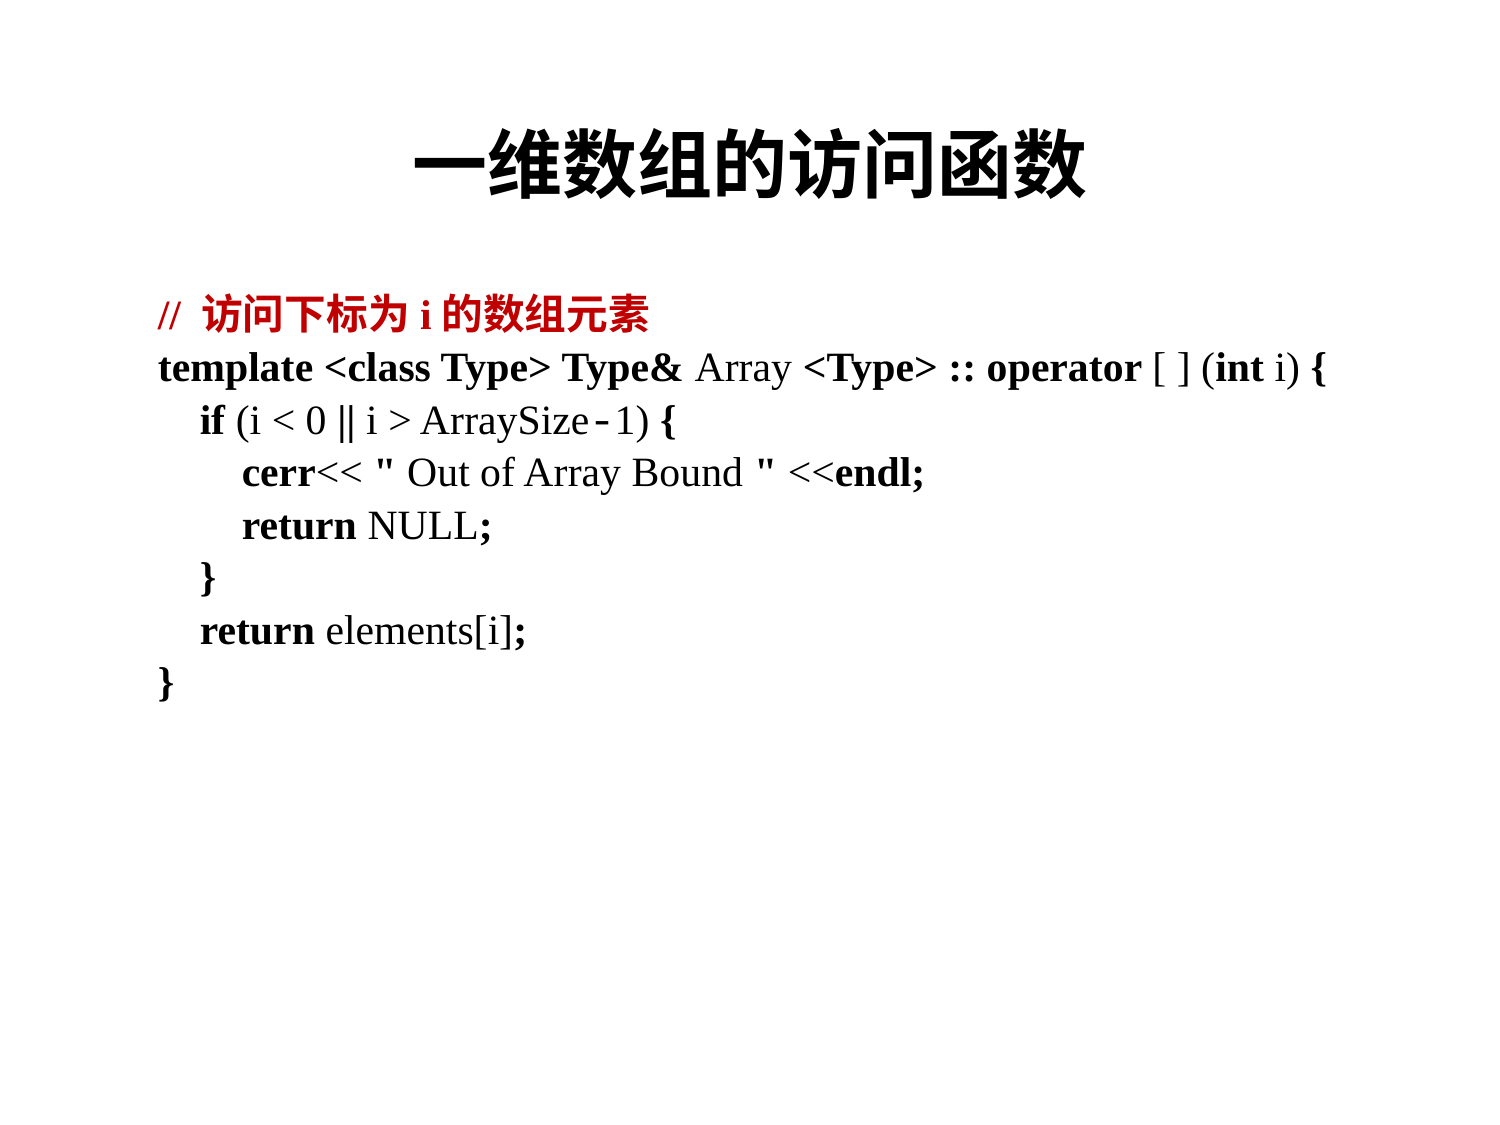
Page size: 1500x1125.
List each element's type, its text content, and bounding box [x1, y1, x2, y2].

text_box // 访问下标为i的数组元素 template <class Type> Type& Array <Type> :: operator [ ] (int i) { if (i < 0 || i > ArraySize-1) { cerr<< " Out of Array Bound " <<endl; return NULL; } return elements[i]; } [143, 277, 1357, 713]
title 一维数组的访问函数 [103, 59, 1397, 278]
